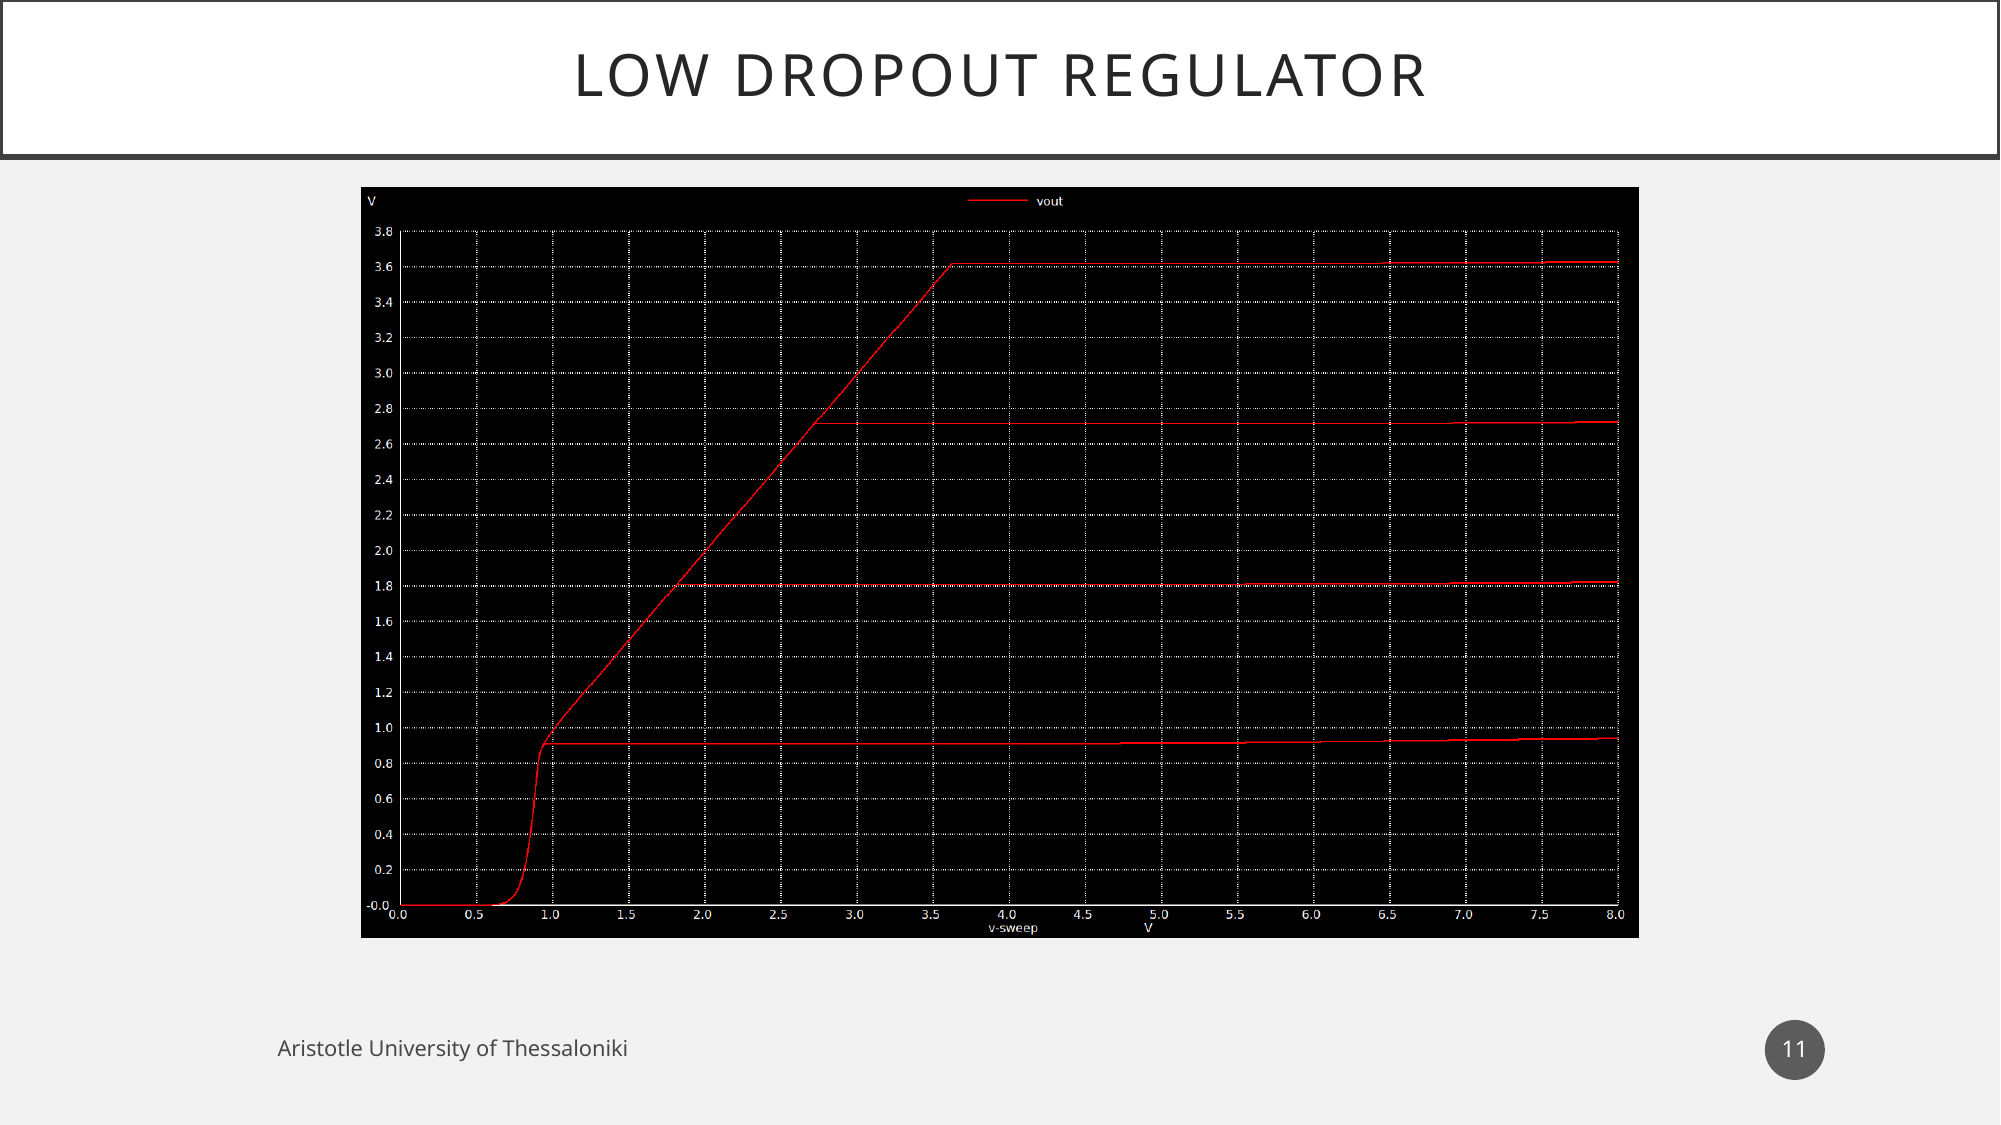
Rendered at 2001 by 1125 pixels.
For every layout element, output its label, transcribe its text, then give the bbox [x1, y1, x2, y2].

slide_number 11 [1764, 1019, 1825, 1080]
title Low Dropout Regulator [0, 0, 2000, 160]
picture [361, 187, 1639, 938]
footer Aristotle University of Thessaloniki [262, 1023, 1231, 1076]
